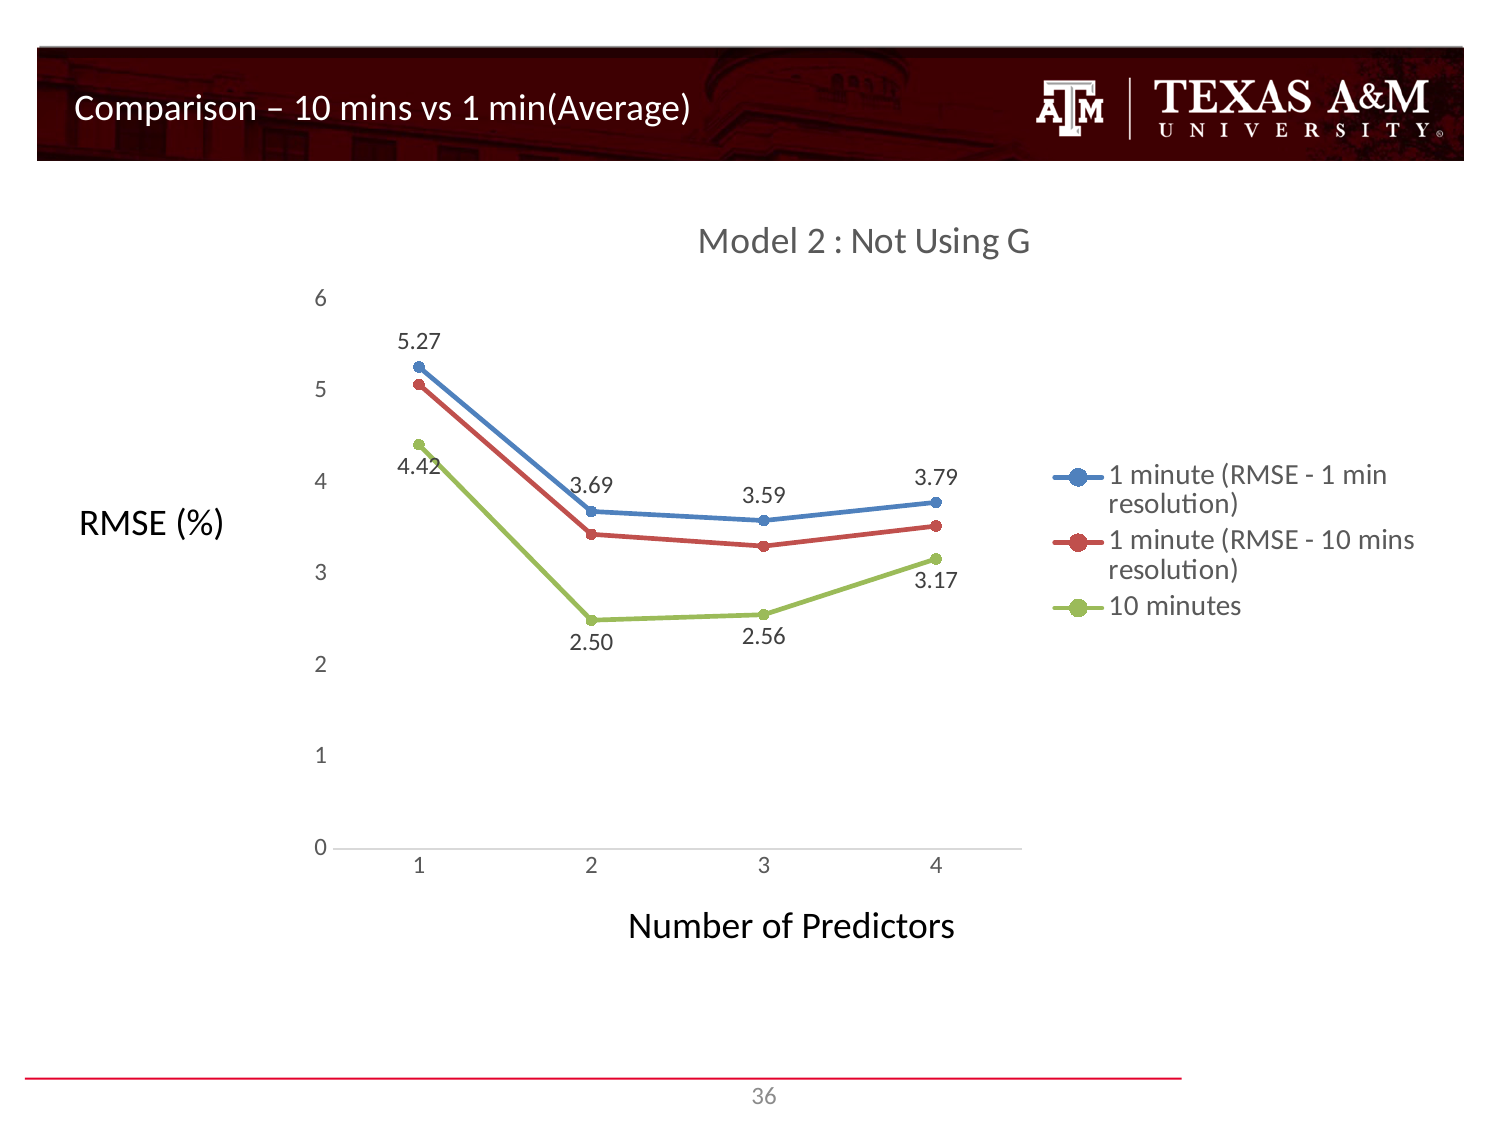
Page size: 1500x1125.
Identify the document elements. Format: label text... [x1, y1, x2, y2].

text_box RMSE (%) [64, 491, 240, 551]
text_box Comparison – 10 mins vs 1 min(Average) [59, 75, 708, 136]
text_box Number of Predictors [613, 902, 971, 954]
chart [291, 191, 1437, 895]
slide_number 36 [442, 1065, 792, 1125]
picture [37, 45, 1464, 161]
